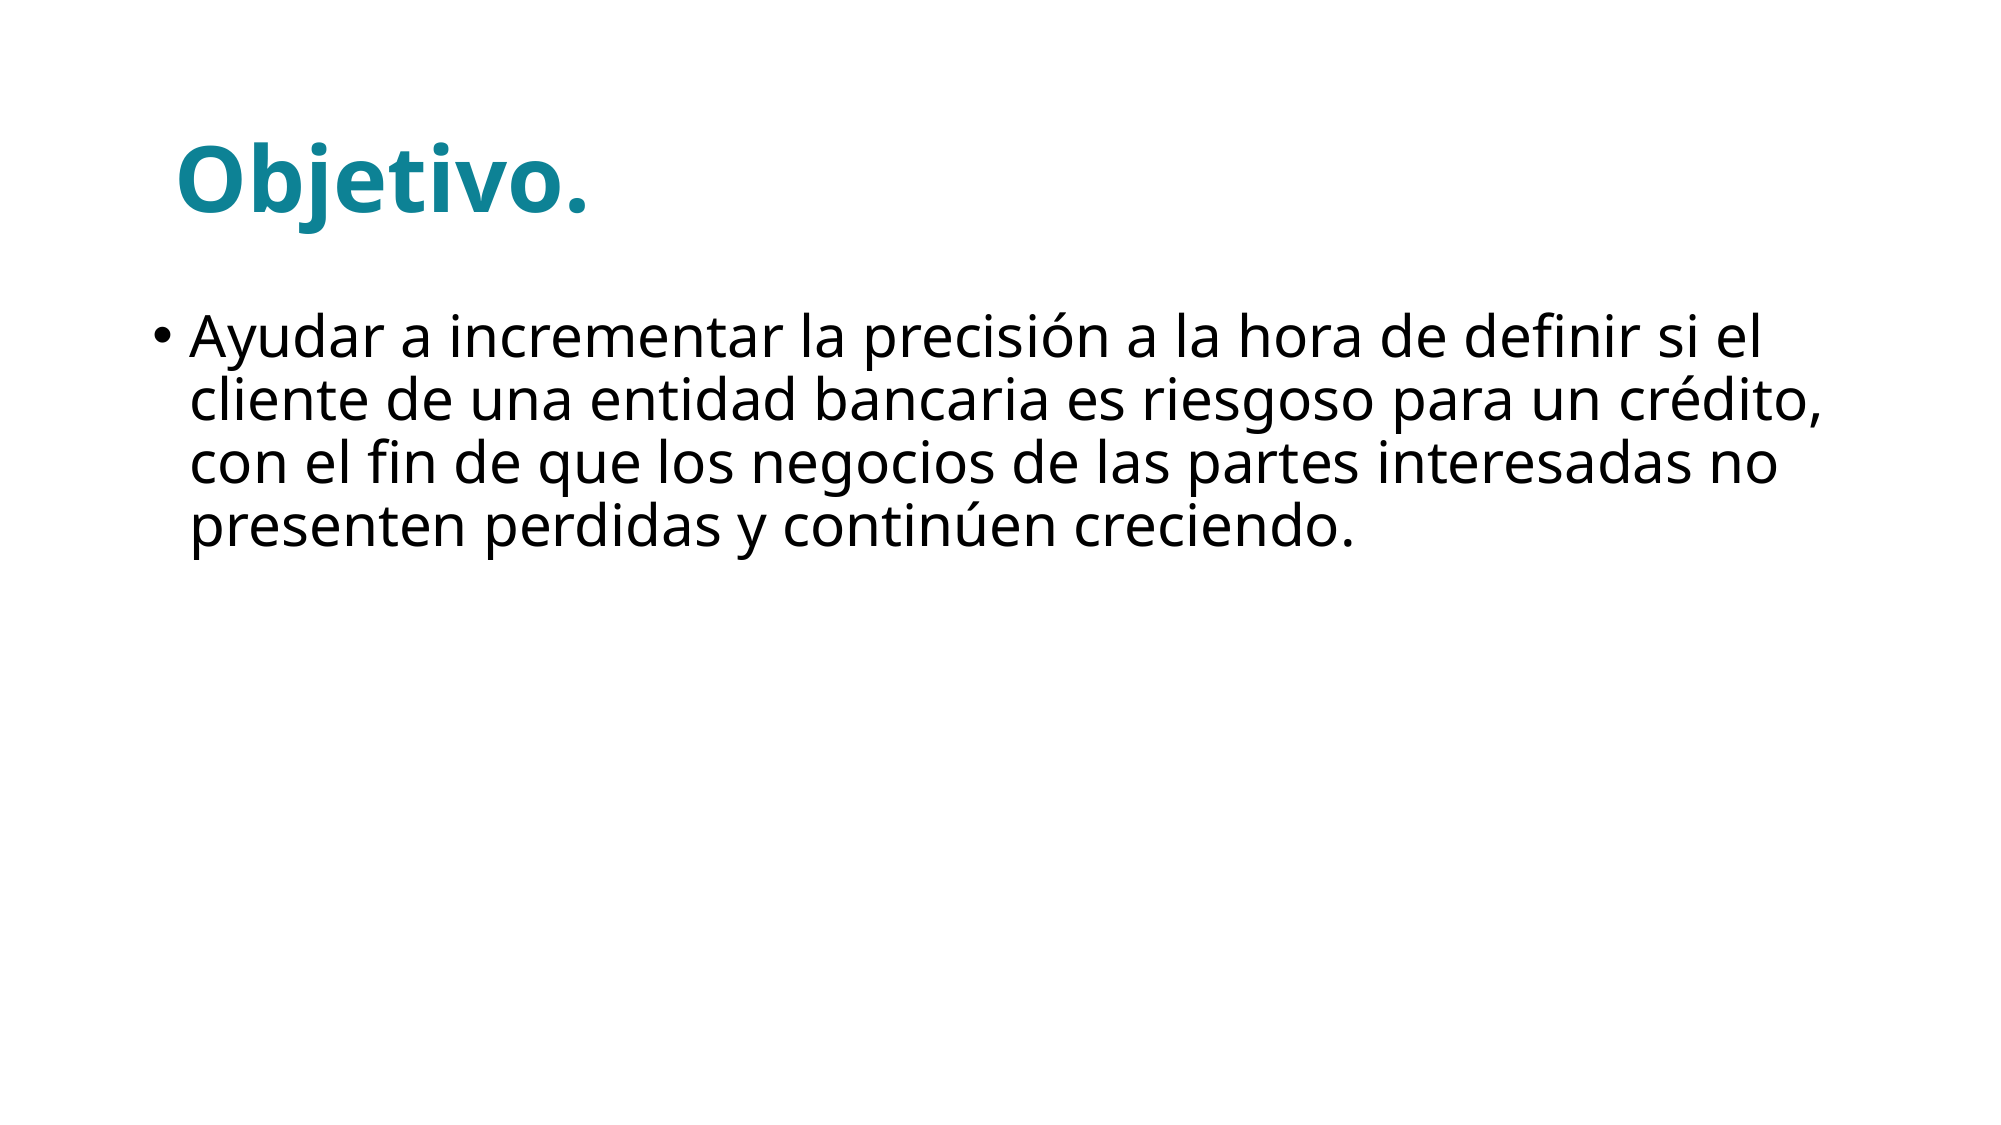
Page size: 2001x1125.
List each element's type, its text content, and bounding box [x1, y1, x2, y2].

list Ayudar a incrementar la precisión a la hora de definir si el cliente de una entidad bancaria es riesgoso para un crédito, con el fin de que los negocios de las partes interesadas no presenten perdidas y continúen creciendo. [137, 299, 1885, 1014]
title Objetivo. [159, 74, 1885, 292]
